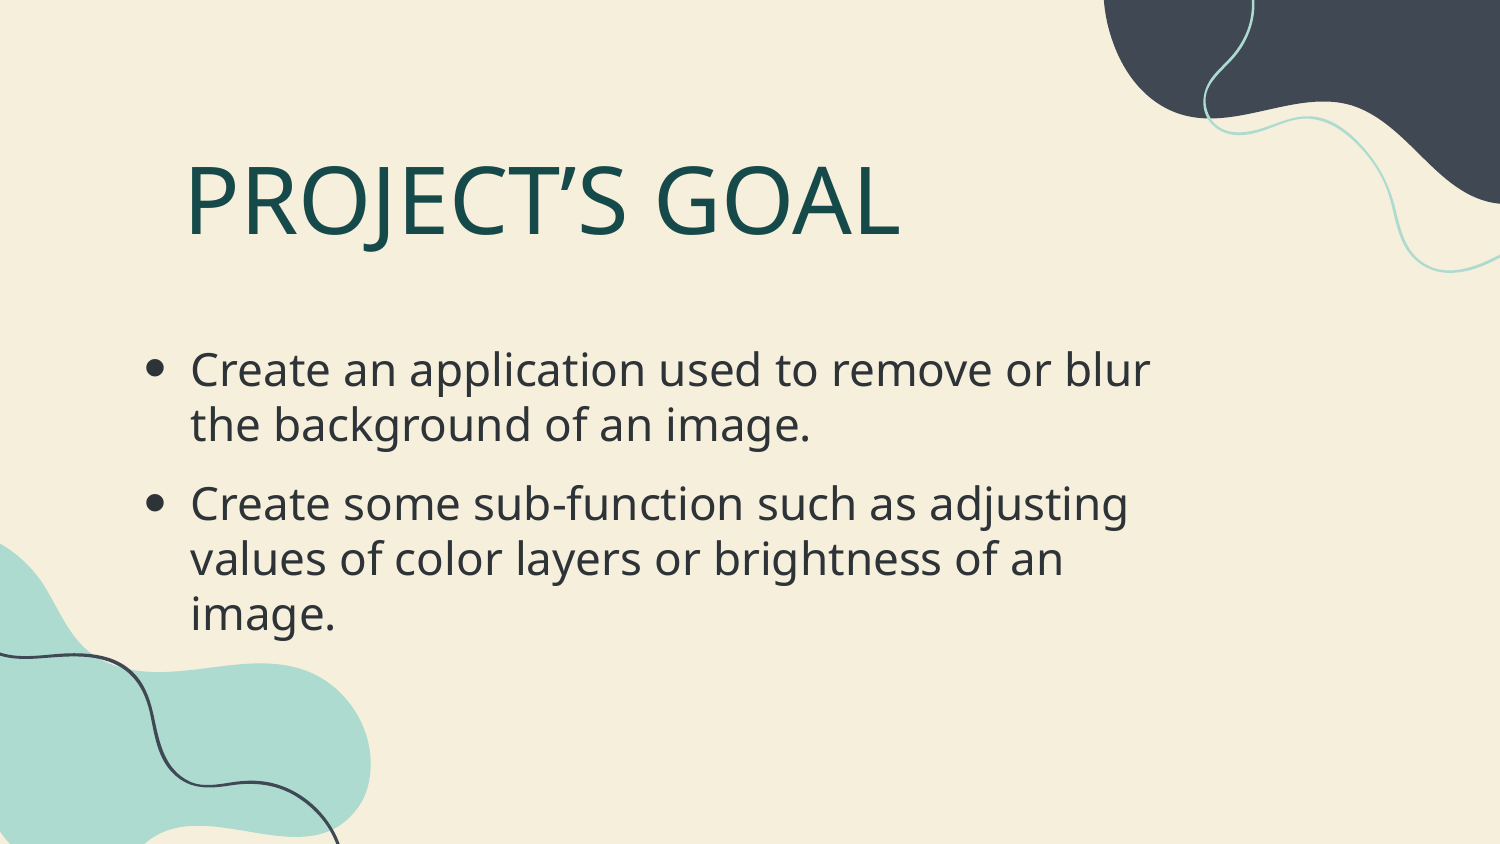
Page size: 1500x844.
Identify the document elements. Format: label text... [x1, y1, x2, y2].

subtitle Create an application used to remove or blur the background of an image. Create some sub-function such as adjusting values of color layers or brightness of an image. [143, 340, 1165, 547]
title PROJECT’S GOAL [143, 153, 942, 285]
